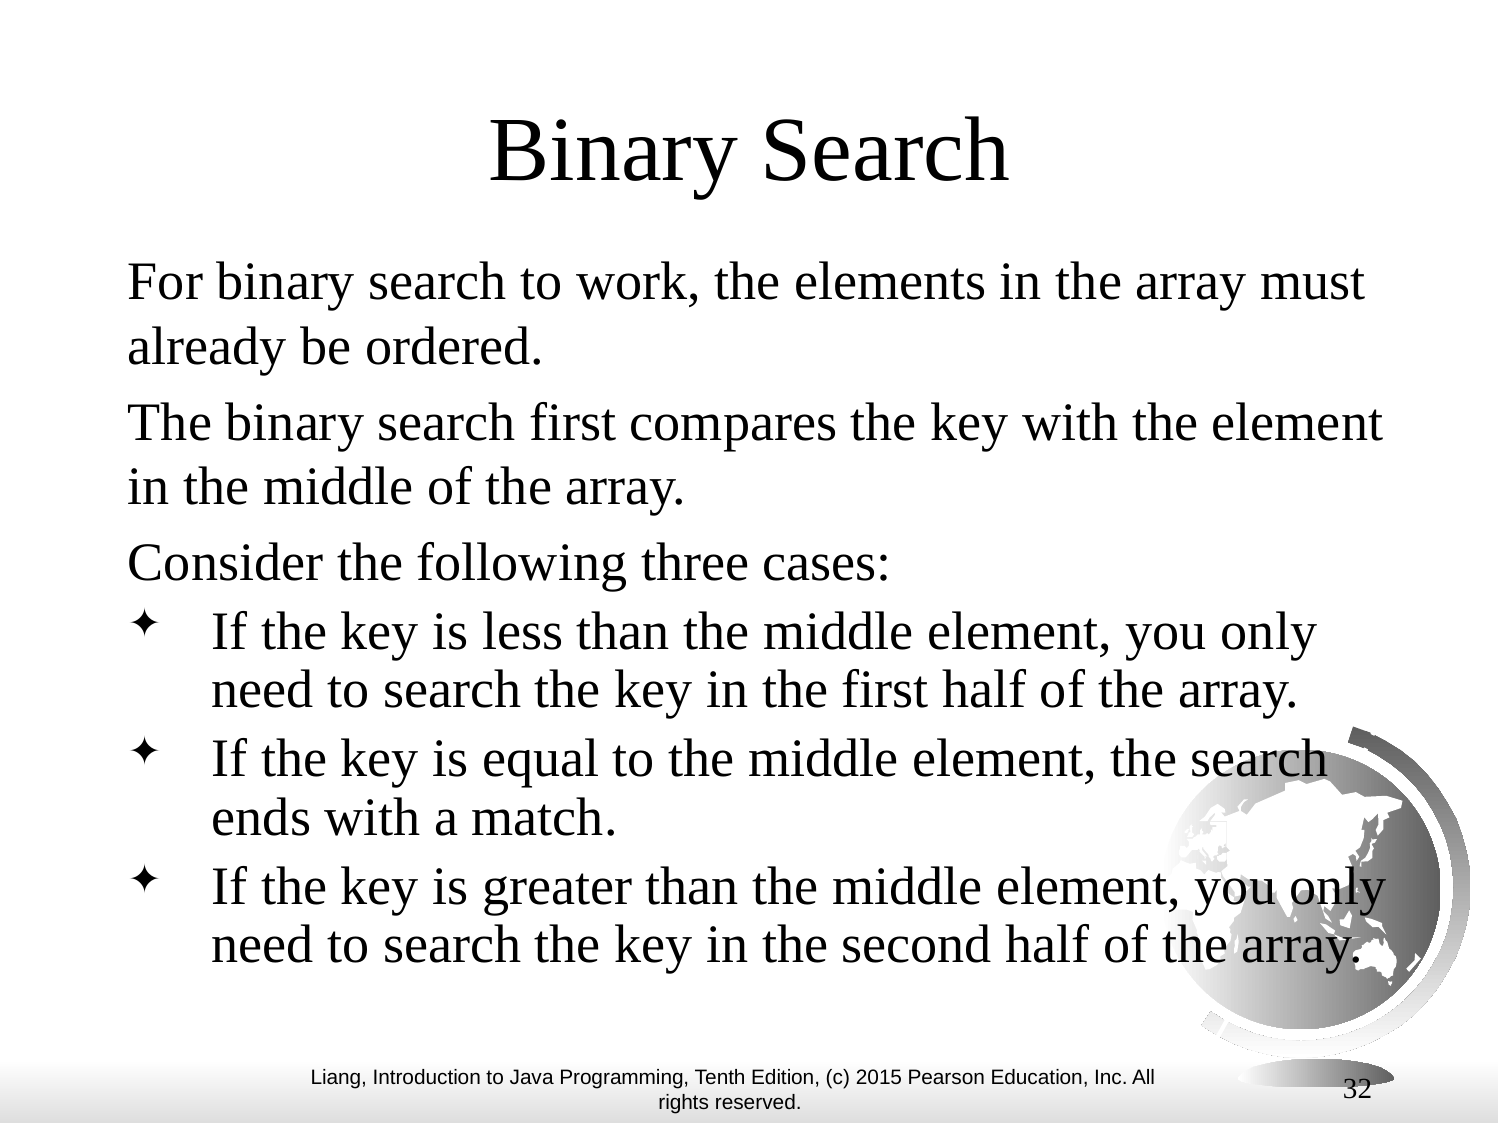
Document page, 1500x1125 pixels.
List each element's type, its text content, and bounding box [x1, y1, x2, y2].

list For binary search to work, the elements in the array must already be ordered. The binary search first compares the key with the element in the middle of the array. Consider the following three cases: If the key is less than the middle element, you only need to search the key in the first half of the array. If the key is equal to the middle element, the search ends with a match. If the key is greater than the middle element, you only need to search the key in the second half of the array. [112, 237, 1413, 1000]
title Binary Search [112, 75, 1388, 213]
slide_number 32 [1074, 1049, 1388, 1125]
